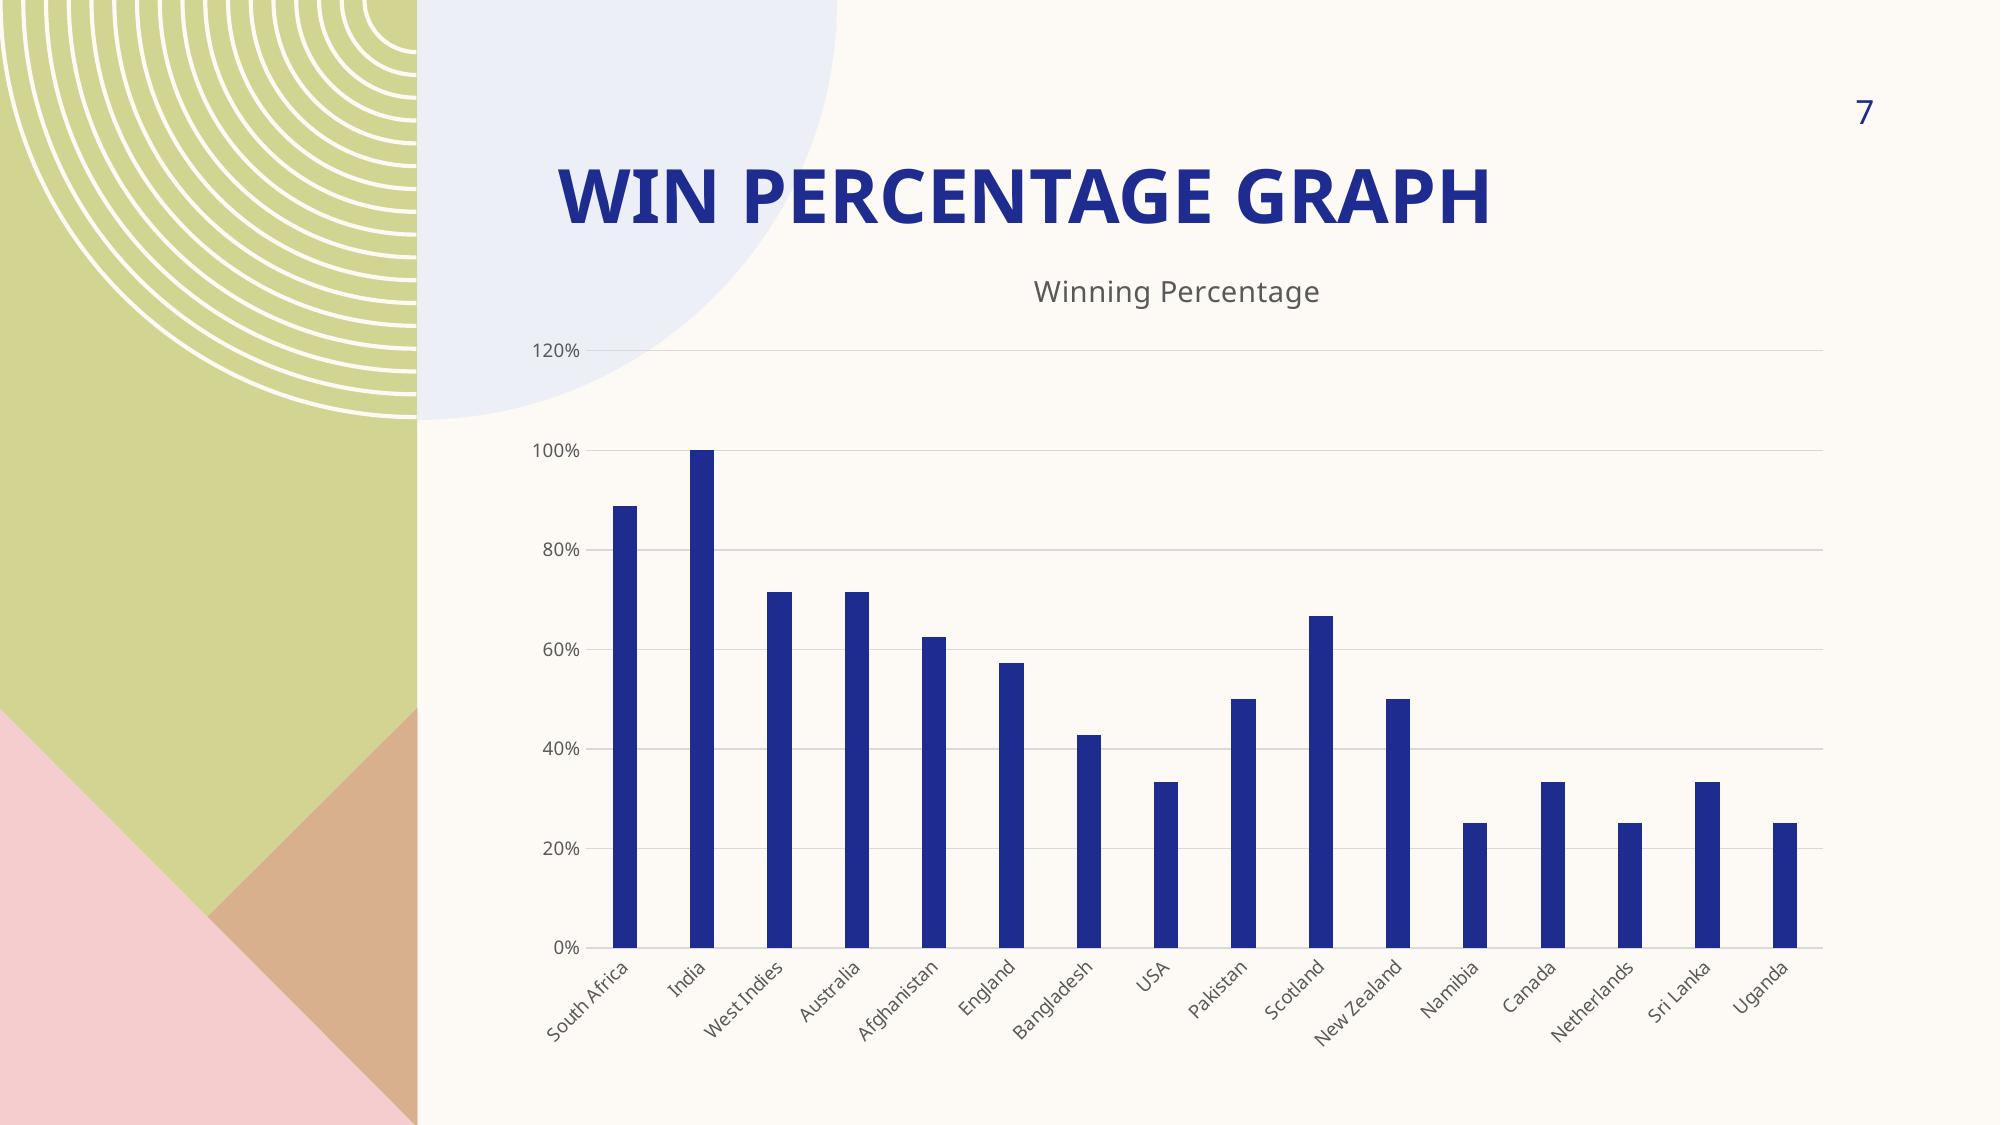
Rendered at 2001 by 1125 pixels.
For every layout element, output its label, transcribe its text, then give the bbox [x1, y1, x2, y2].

title Win Percentage graph [543, 75, 1851, 238]
slide_number 7 [1699, 75, 1875, 153]
chart [504, 238, 1851, 1070]
